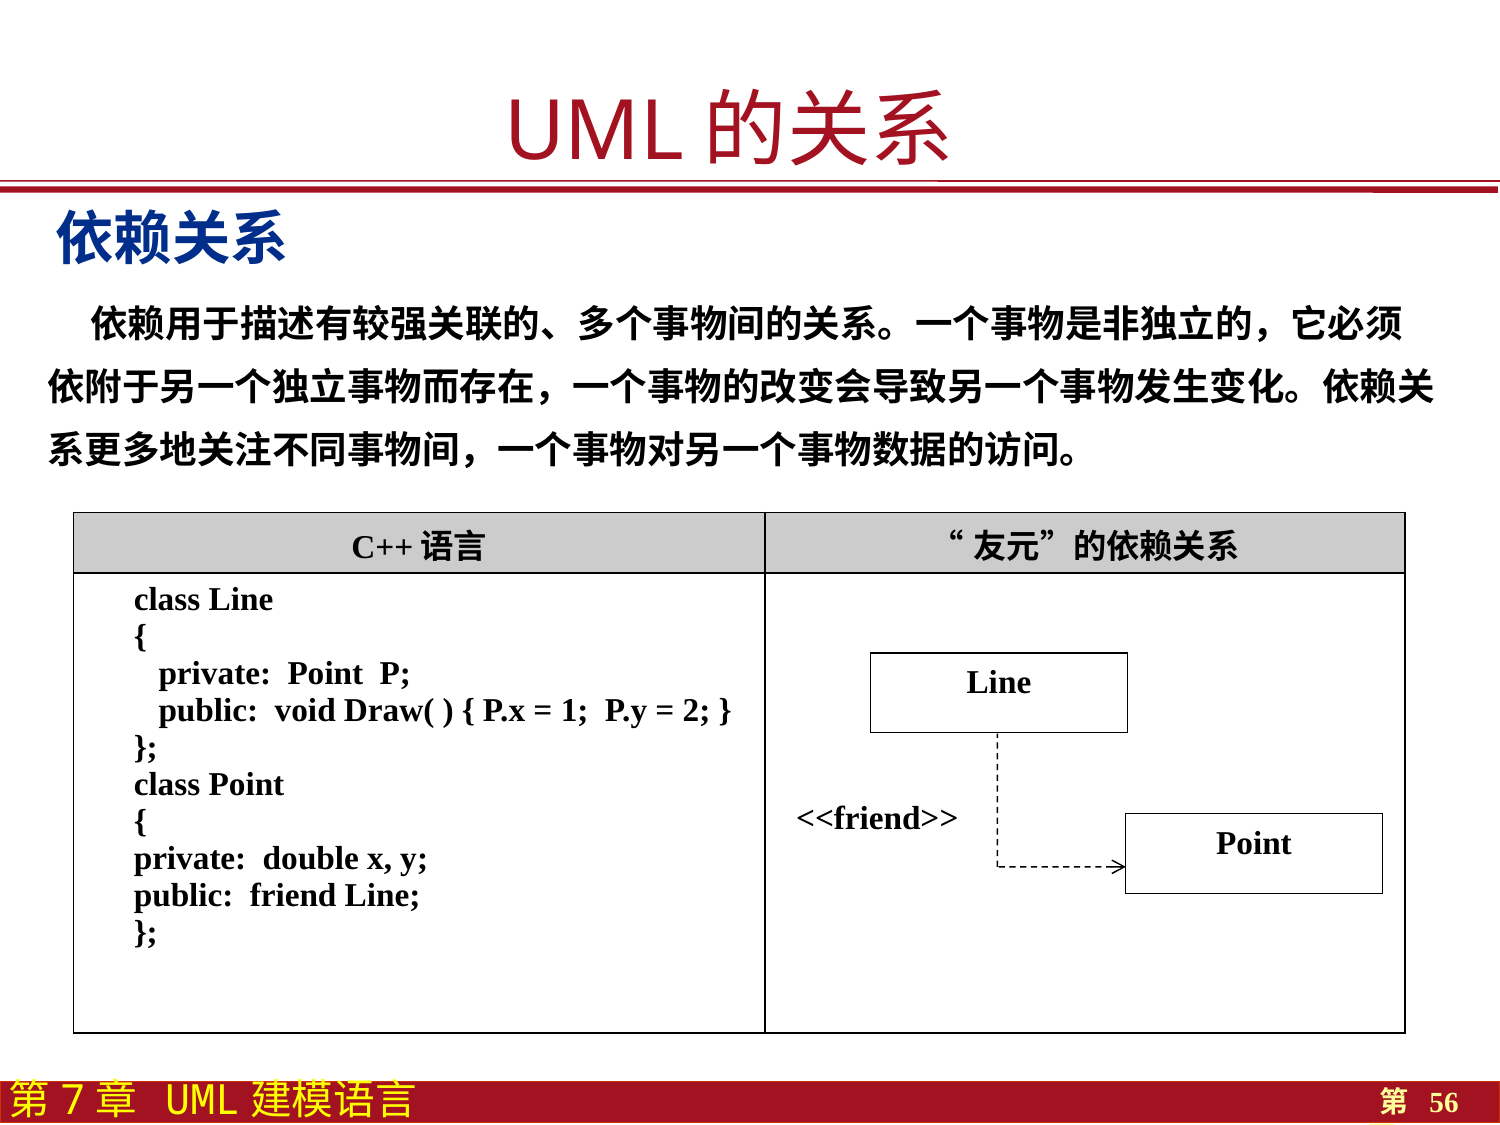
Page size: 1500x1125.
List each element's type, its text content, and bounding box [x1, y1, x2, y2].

table_header “友元”的依赖关系 [766, 513, 1404, 572]
table_cell [766, 574, 1404, 1032]
table_cell class Line { private: Point P; public: void Draw( ) { P.x = 1; P.y = 2; } }; class Point { private: double x, y; public: friend Line; }; [74, 574, 764, 1032]
text_box 依赖用于描述有较强关联的、多个事物间的关系。一个事物是非独立的，它必须依附于另一个独立事物而存在，一个事物的改变会导致另一个事物发生变化。依赖关系更多地关注不同事物间，一个事物对另一个事物数据的访问。 [32, 274, 1453, 478]
text_box UML的关系 [304, 69, 1153, 184]
text_box 依赖关系 [40, 202, 431, 274]
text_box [780, 652, 1383, 894]
table_header C++语言 [74, 513, 764, 572]
